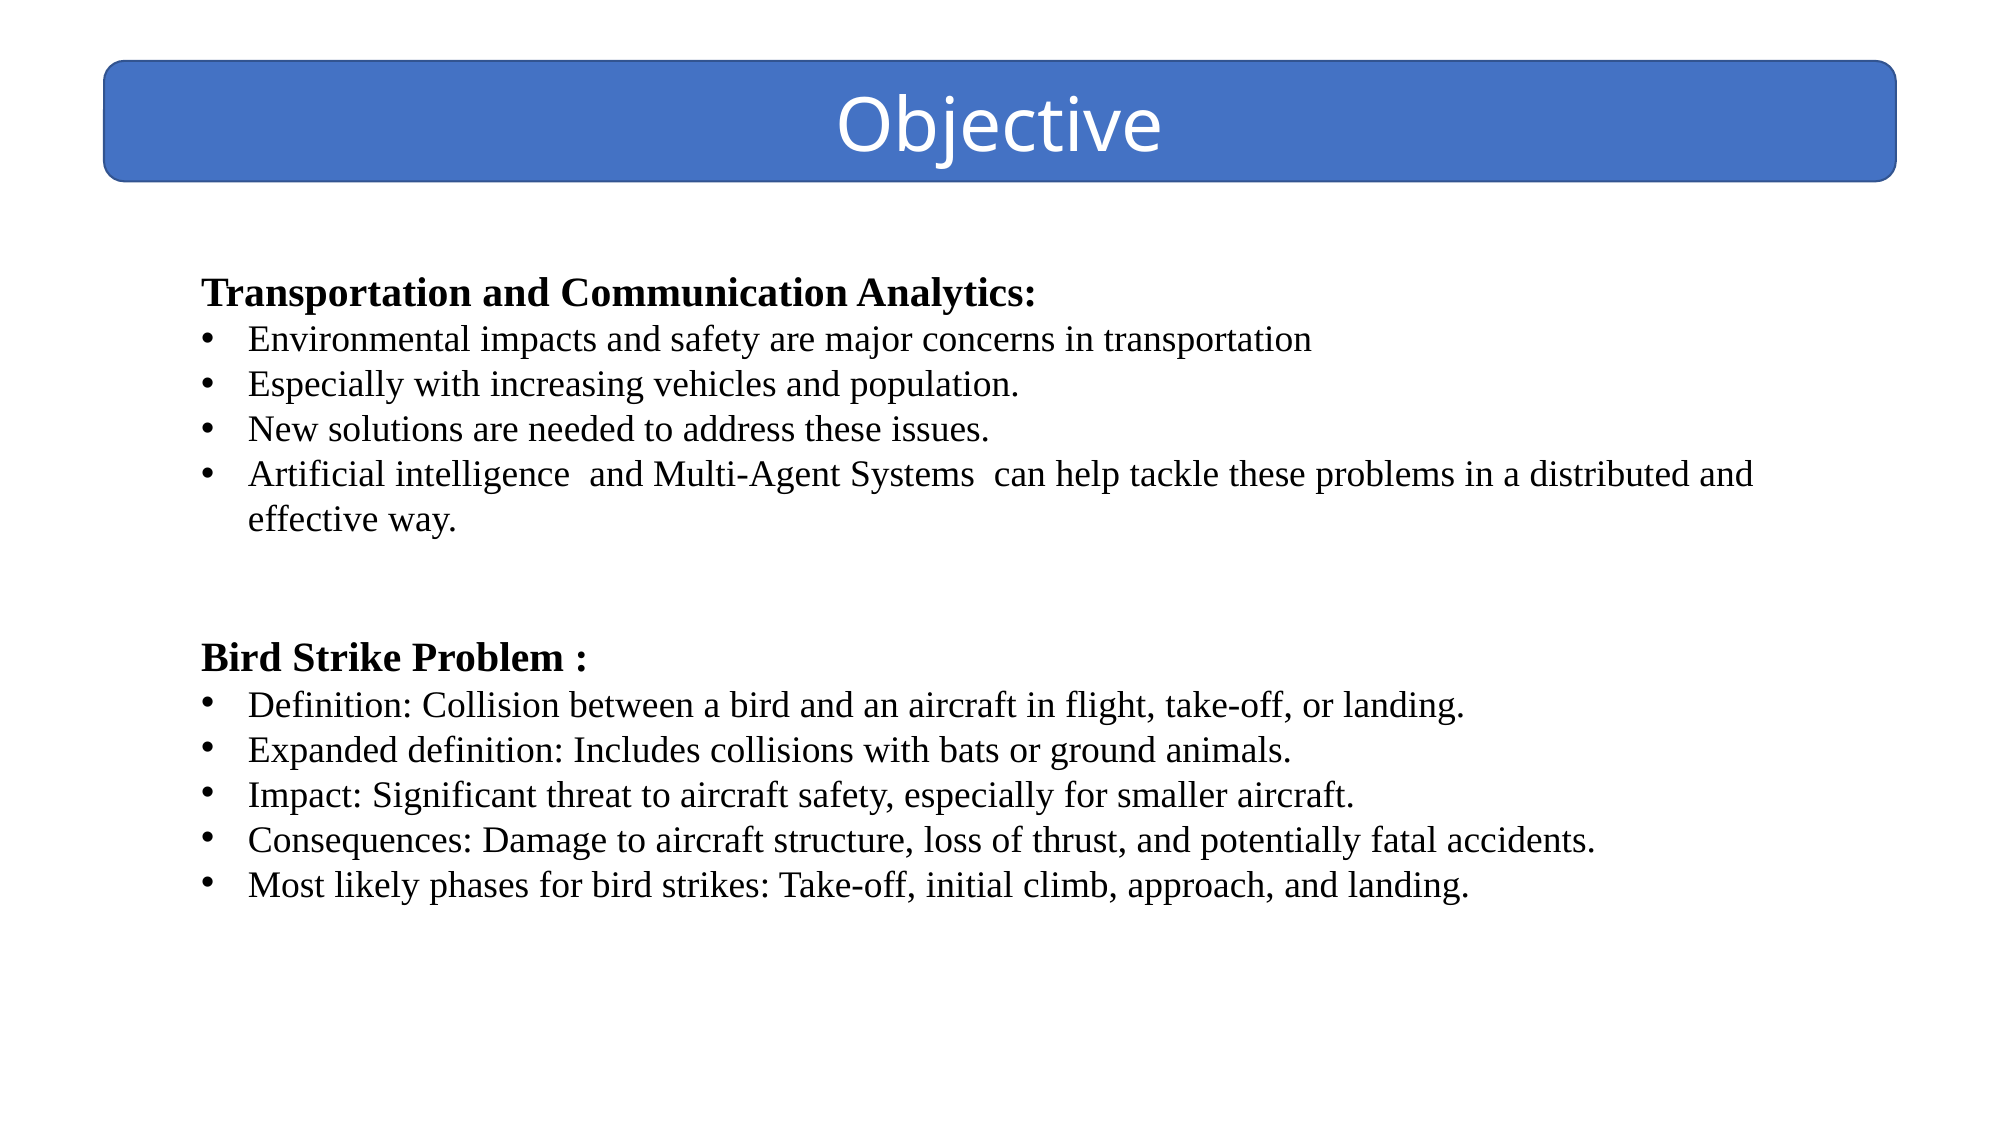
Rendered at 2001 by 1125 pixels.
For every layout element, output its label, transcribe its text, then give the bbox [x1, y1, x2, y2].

text_box Transportation and Communication Analytics: Environmental impacts and safety are major concerns in transportation Especially with increasing vehicles and population. New solutions are needed to address these issues. Artificial intelligence and Multi-Agent Systems can help tackle these problems in a distributed and effective way. Bird Strike Problem : Definition: Collision between a bird and an aircraft in flight, take-off, or landing. Expanded definition: Includes collisions with bats or ground animals. Impact: Significant threat to aircraft safety, especially for smaller aircraft. Consequences: Damage to aircraft structure, loss of thrust, and potentially fatal accidents. Most likely phases for bird strikes: Take-off, initial climb, approach, and landing. [186, 257, 1817, 957]
text_box Objective [102, 59, 1897, 183]
